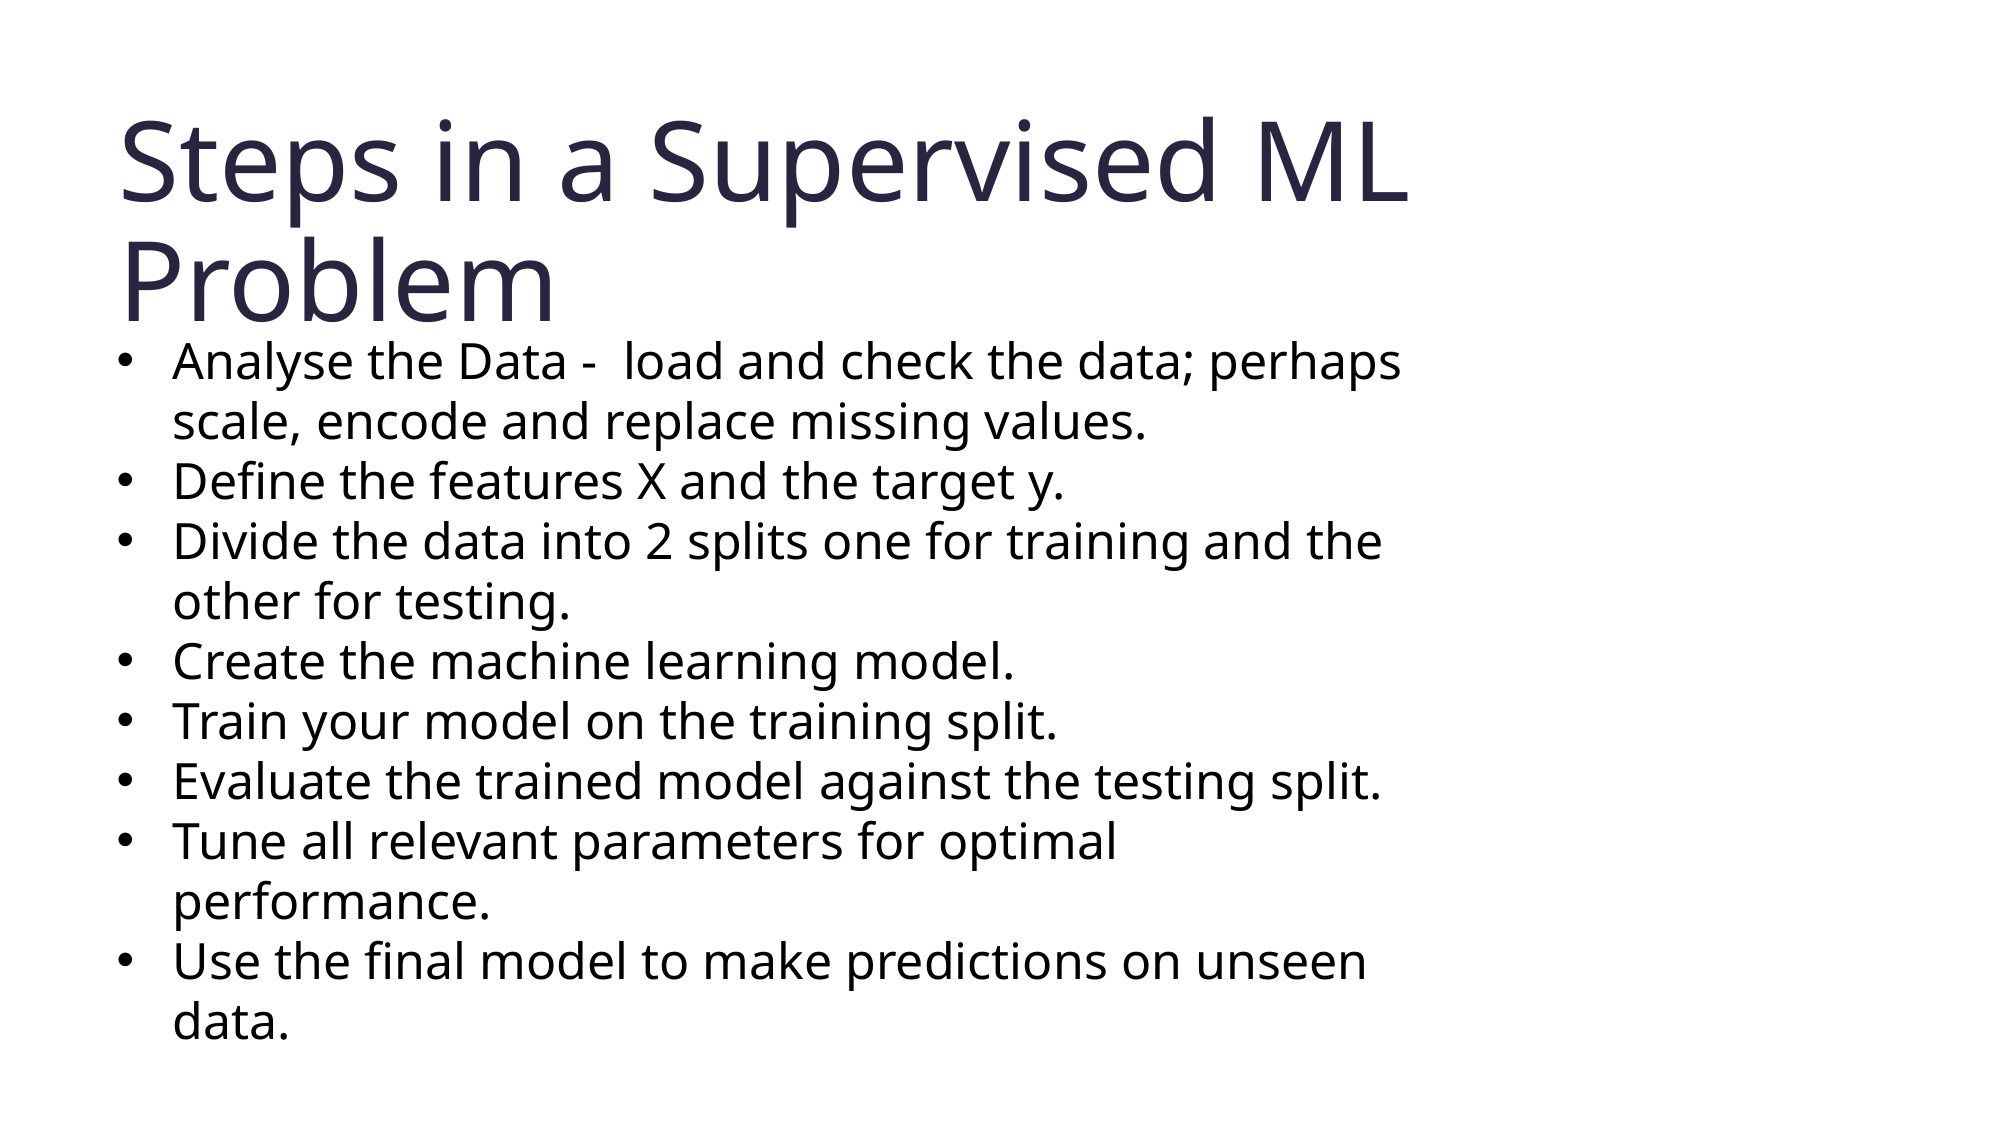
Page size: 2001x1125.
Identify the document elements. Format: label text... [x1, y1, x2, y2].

title Steps in a Supervised ML Problem [118, 105, 1864, 278]
text_box Analyse the Data - load and check the data; perhaps scale, encode and replace missing values. Define the features X and the target y. Divide the data into 2 splits one for training and the other for testing. Create the machine learning model. Train your model on the training split. Evaluate the trained model against the testing split. Tune all relevant parameters for optimal performance. Use the final model to make predictions on unseen data. [101, 216, 1448, 1057]
